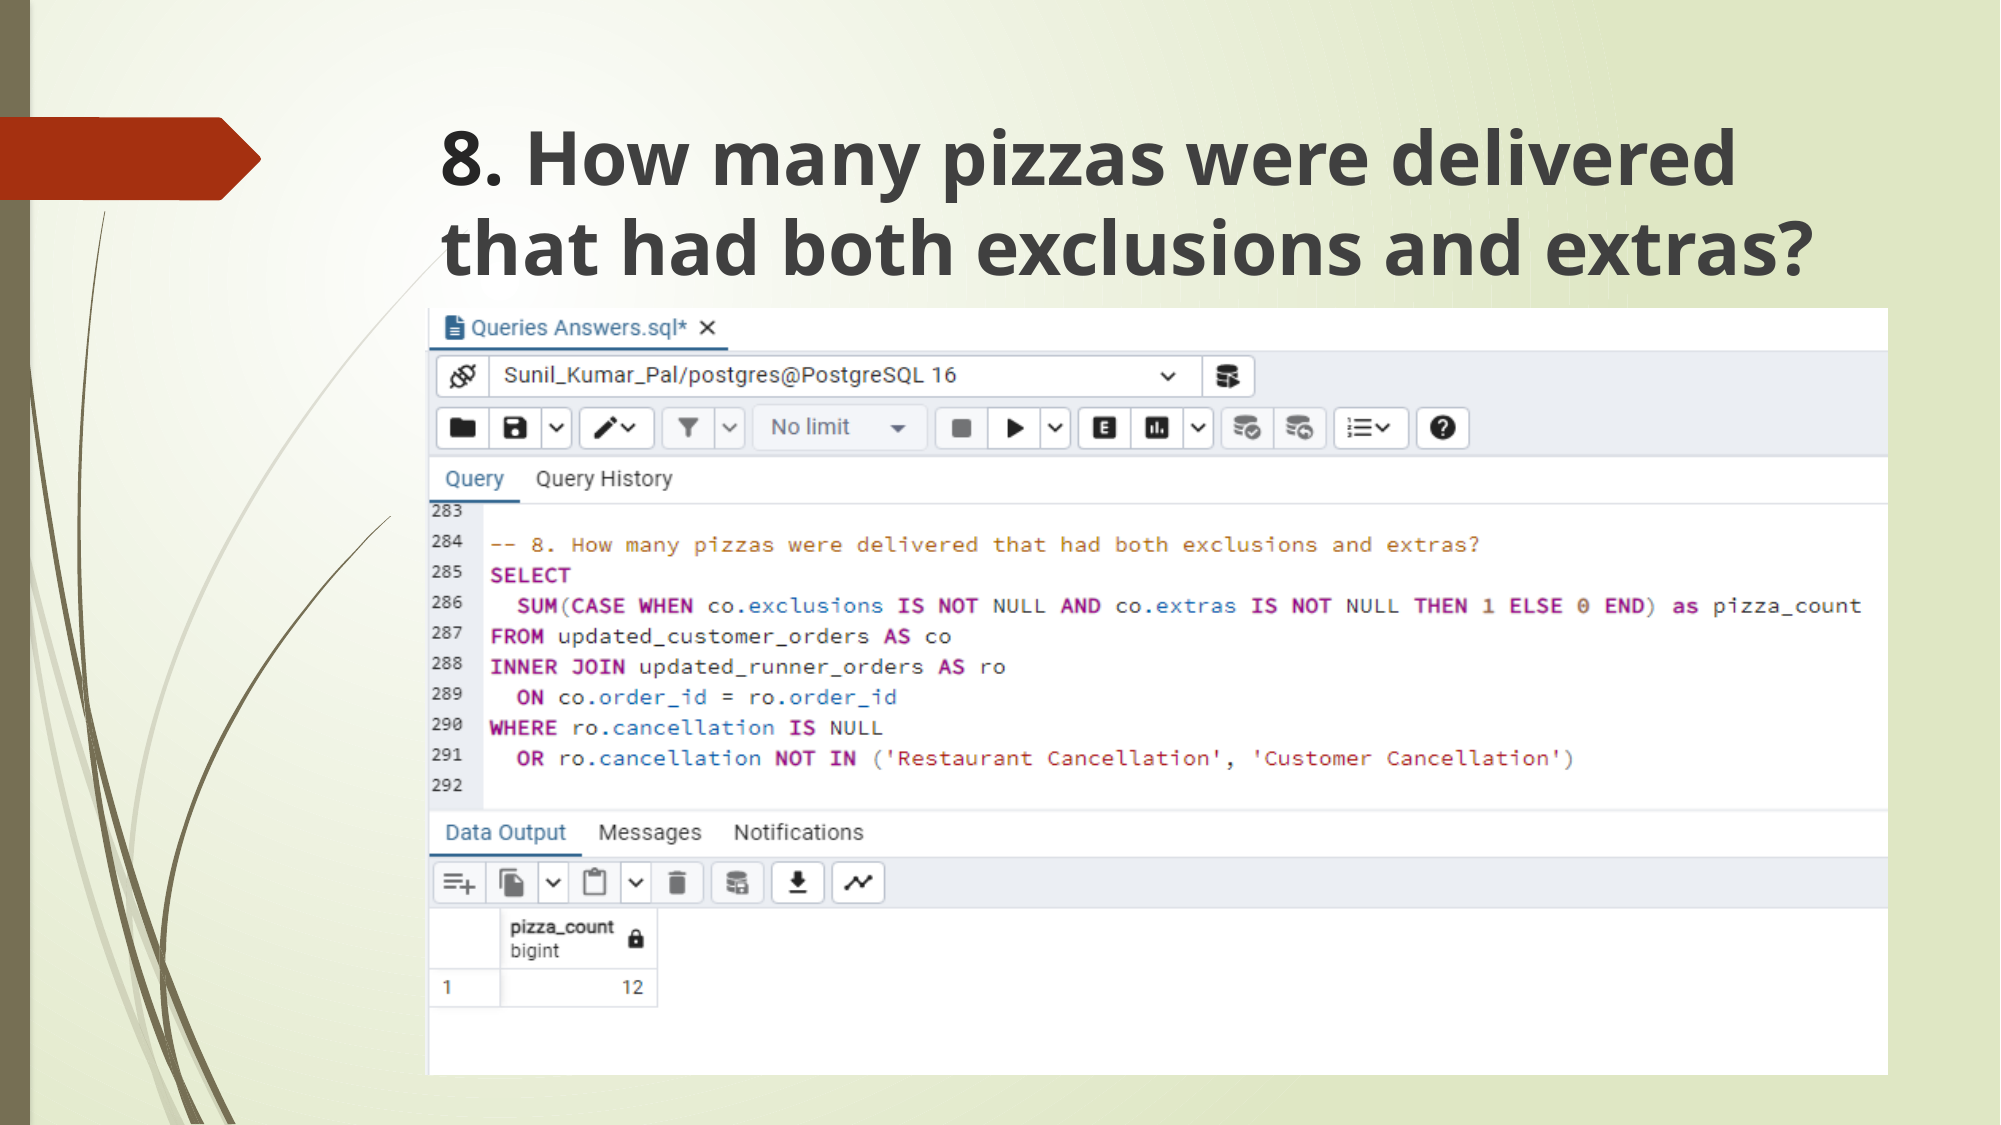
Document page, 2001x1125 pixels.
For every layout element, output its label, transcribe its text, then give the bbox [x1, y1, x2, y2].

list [425, 308, 1888, 1075]
title 8. How many pizzas were delivered that had both exclusions and extras? [425, 102, 1888, 308]
